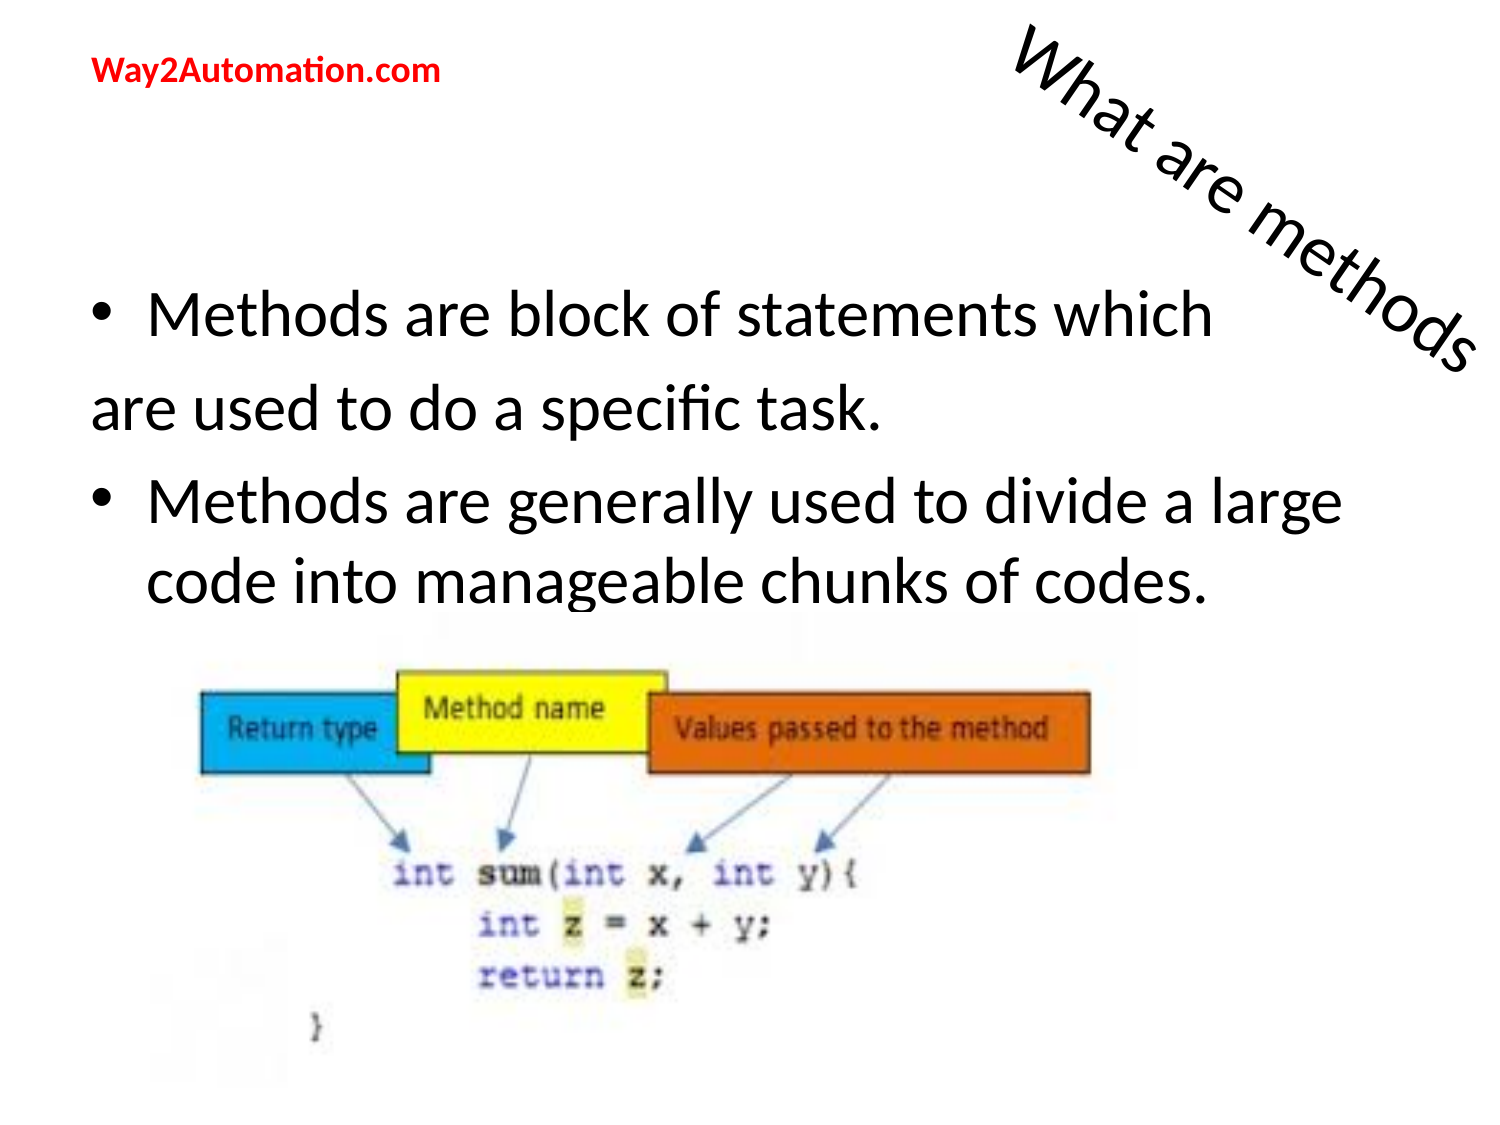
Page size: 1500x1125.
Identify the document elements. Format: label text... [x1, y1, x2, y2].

text_box Way2Automation.com [76, 37, 457, 98]
list Methods are block of statements which are used to do a specific task. Methods are generally used to divide a large code into manageable chunks of codes. [75, 262, 1425, 1005]
picture [149, 612, 1138, 1088]
title What are methods [933, 0, 1500, 434]
